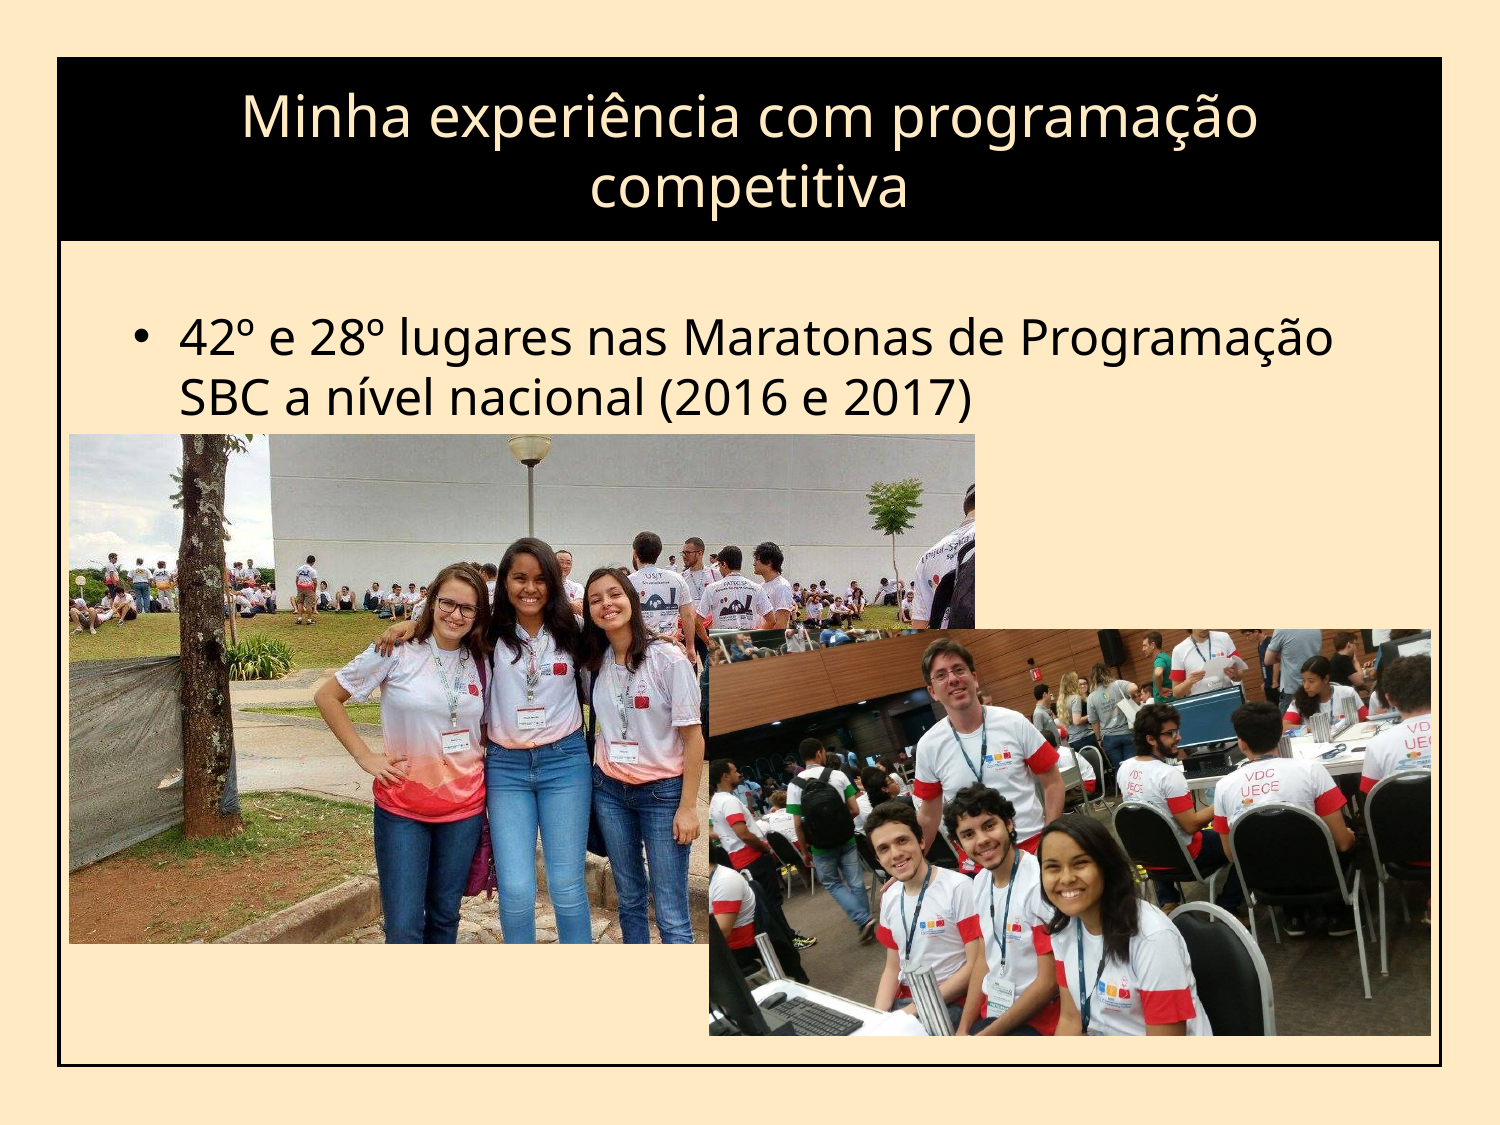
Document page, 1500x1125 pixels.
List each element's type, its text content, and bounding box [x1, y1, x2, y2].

text_box [57, 241, 1442, 1067]
text_box Minha experiência com programação competitiva [57, 57, 1442, 241]
text_box 42º e 28º lugares nas Maratonas de Programação SBC a nível nacional (2016 e 2017) [118, 298, 1382, 433]
picture [69, 433, 1431, 1036]
